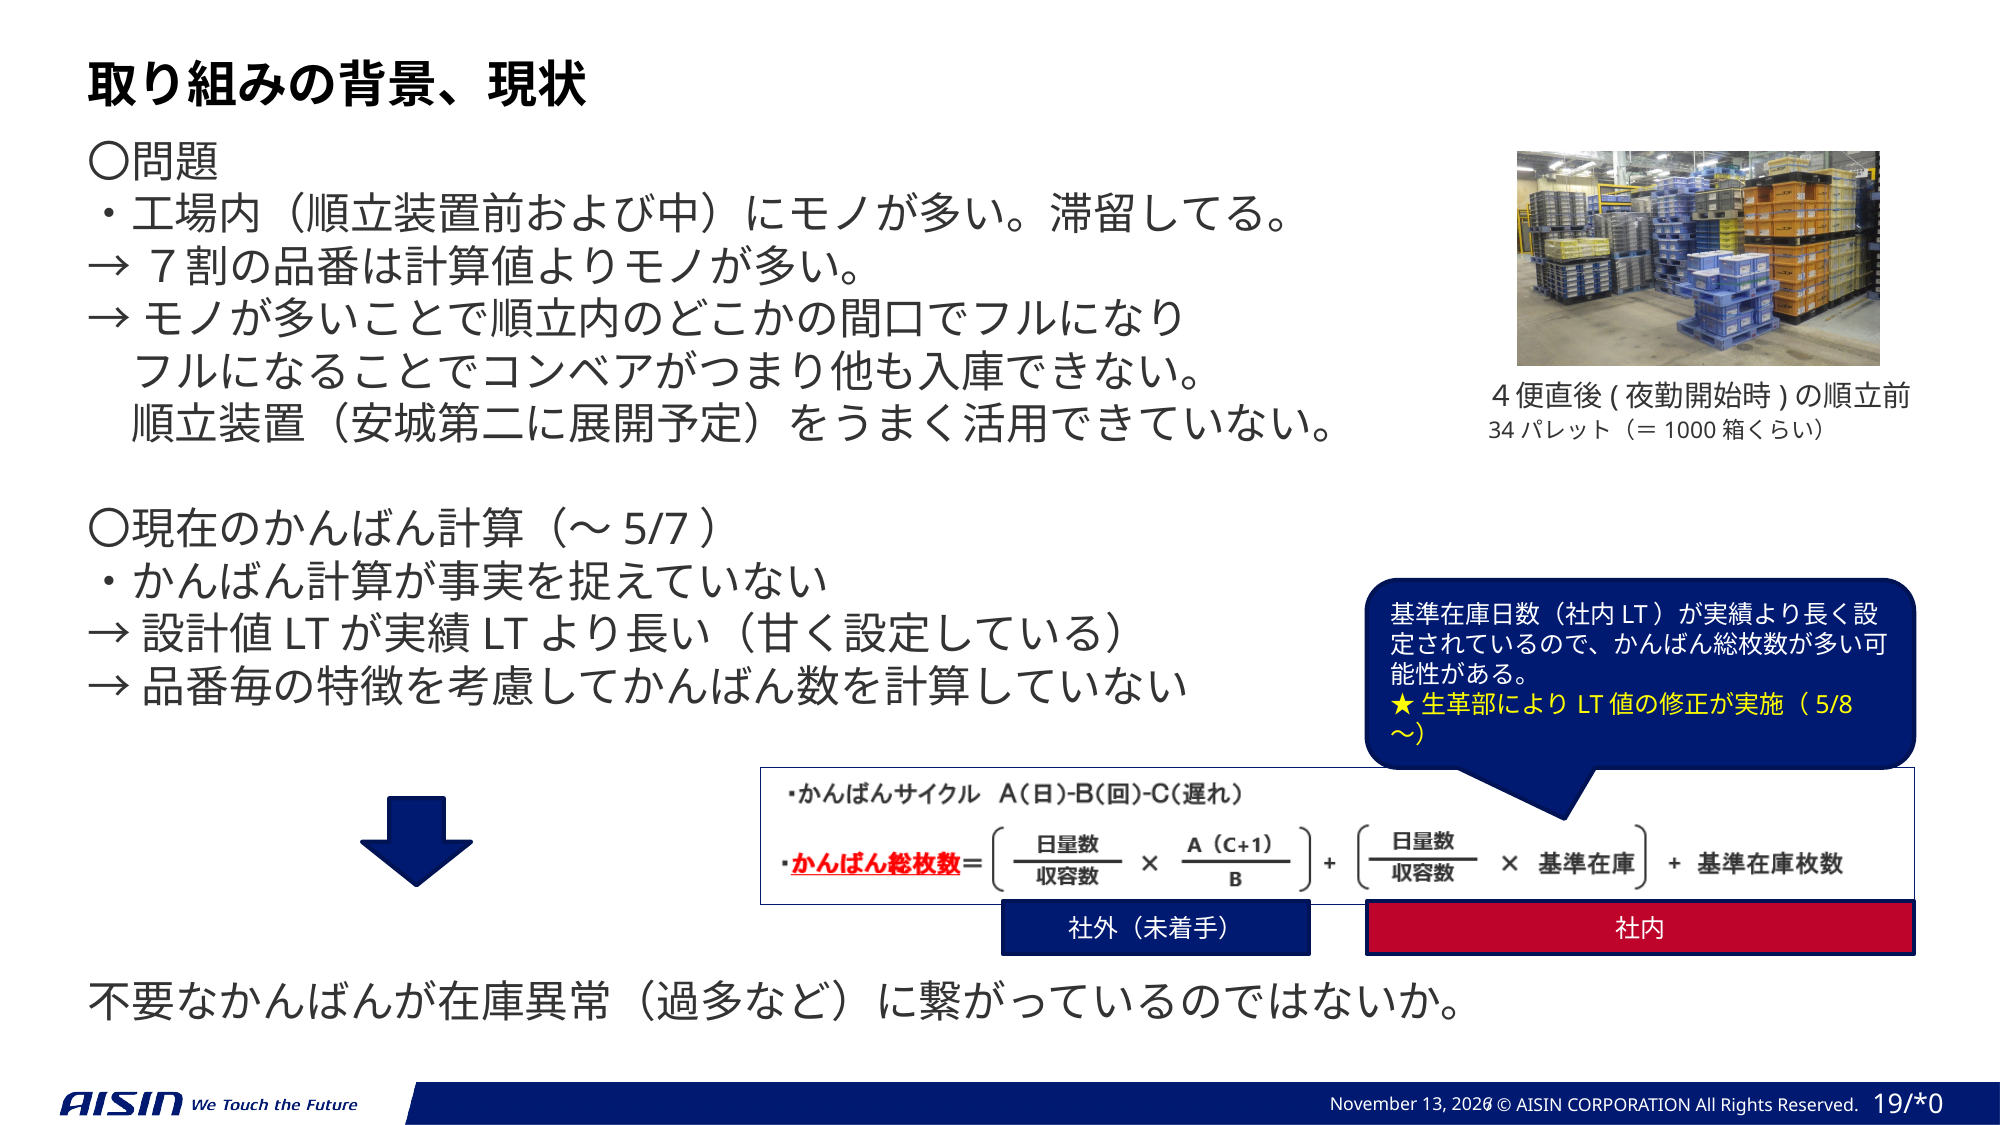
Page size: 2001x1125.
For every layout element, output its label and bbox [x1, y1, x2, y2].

picture [760, 767, 1915, 905]
list [72, 44, 1934, 103]
text_box [1364, 577, 1917, 767]
picture [0, 1082, 2000, 1125]
text_box [1365, 899, 1916, 956]
text_box [359, 796, 474, 887]
slide_number [1142, 1093, 1508, 1116]
text_box [1471, 369, 1927, 451]
picture [1517, 150, 1880, 366]
list [72, 125, 1934, 1051]
text_box [1001, 905, 1311, 956]
